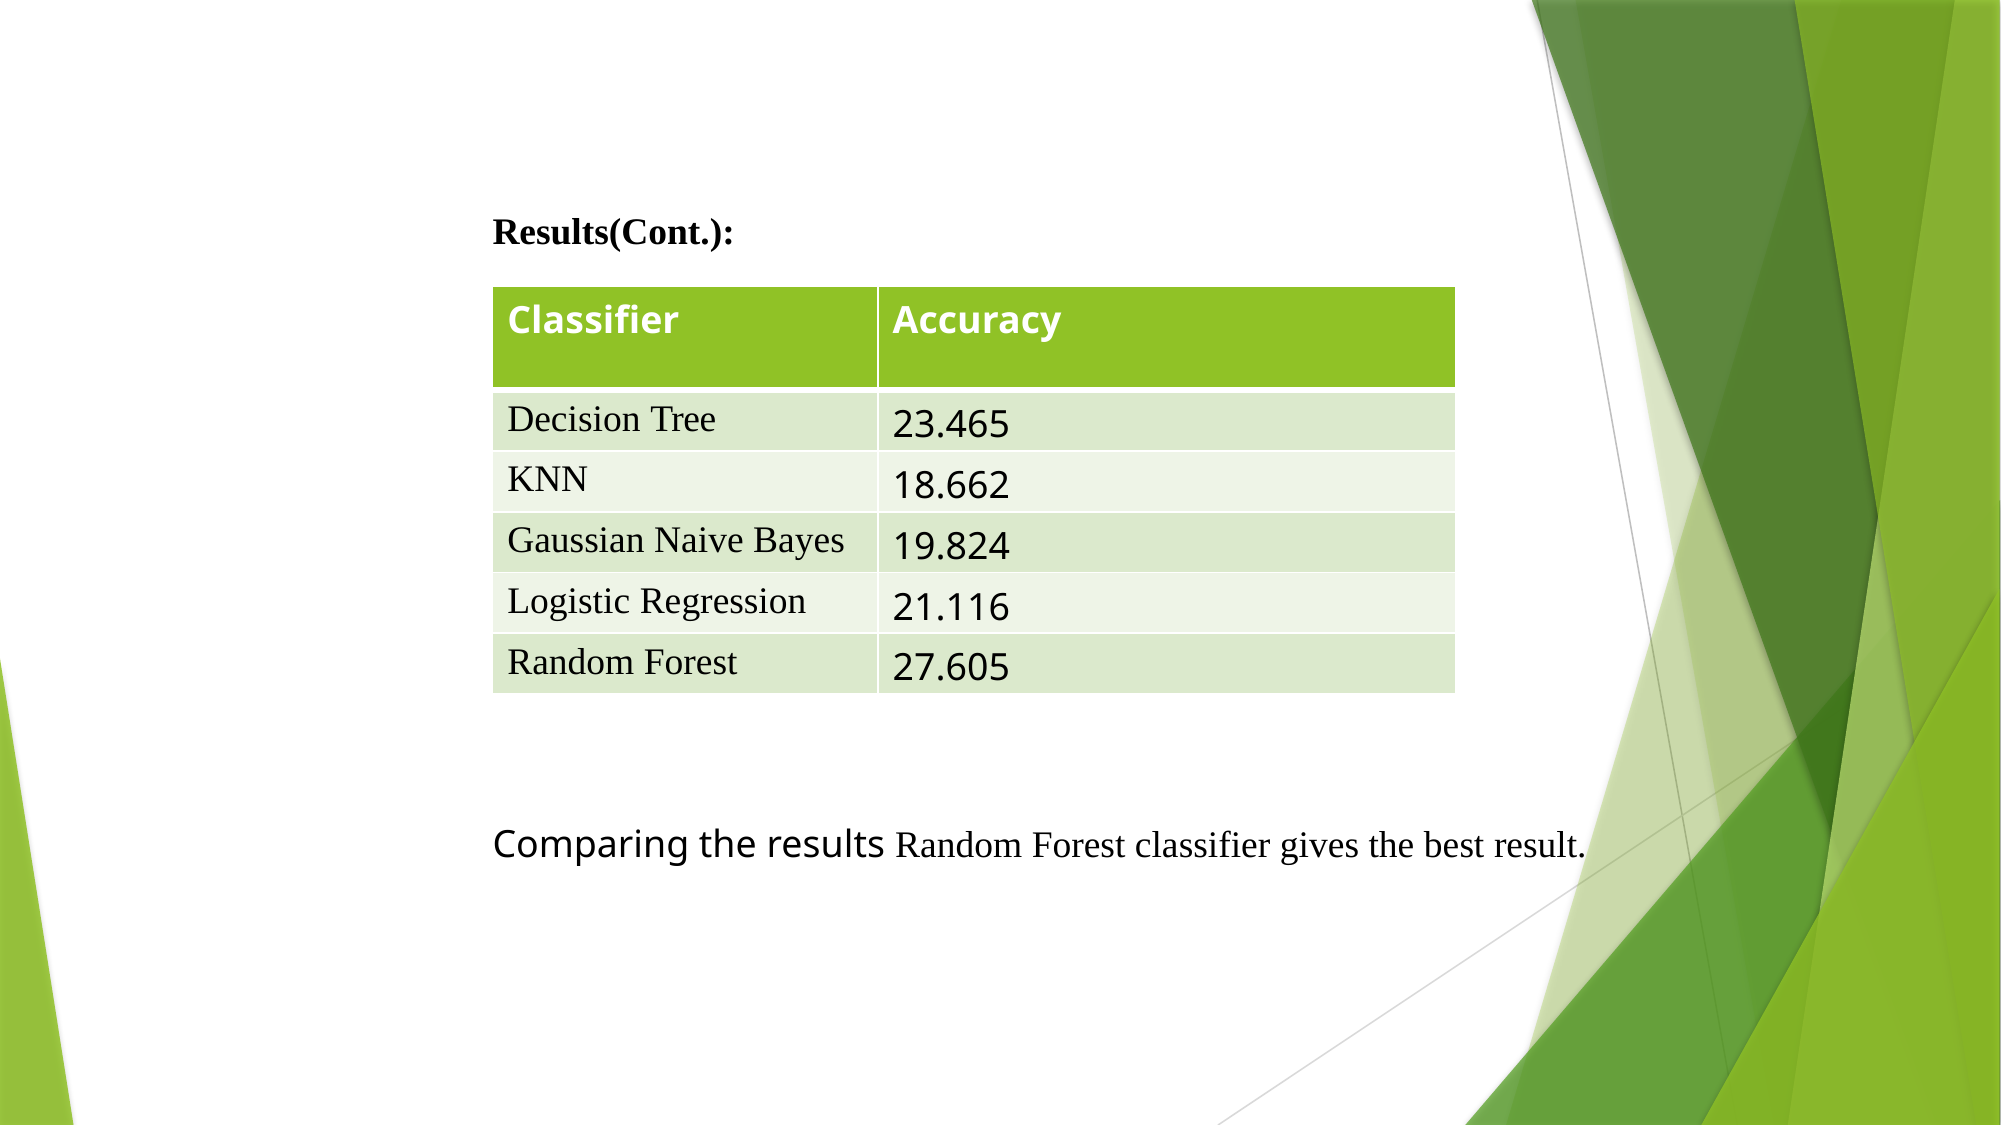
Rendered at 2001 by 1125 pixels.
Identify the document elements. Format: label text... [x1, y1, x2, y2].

table_header Classifier [493, 287, 877, 387]
table_cell Random Forest [493, 634, 877, 693]
table_cell Logistic Regression [493, 573, 877, 632]
text_box Results(Cont.): [477, 199, 836, 260]
table_cell KNN [493, 452, 877, 511]
table_cell 18.662 [879, 452, 1455, 511]
table_cell 19.824 [879, 513, 1455, 572]
table_cell 21.116 [879, 573, 1455, 632]
table_cell Decision Tree [493, 393, 877, 450]
table_cell 27.605 [879, 634, 1455, 693]
table_header Accuracy [879, 287, 1455, 387]
table_cell Gaussian Naive Bayes [493, 513, 877, 572]
table_cell 23.465 [879, 393, 1455, 450]
text_box Comparing the results Random Forest classifier gives the best result. [477, 812, 1799, 873]
